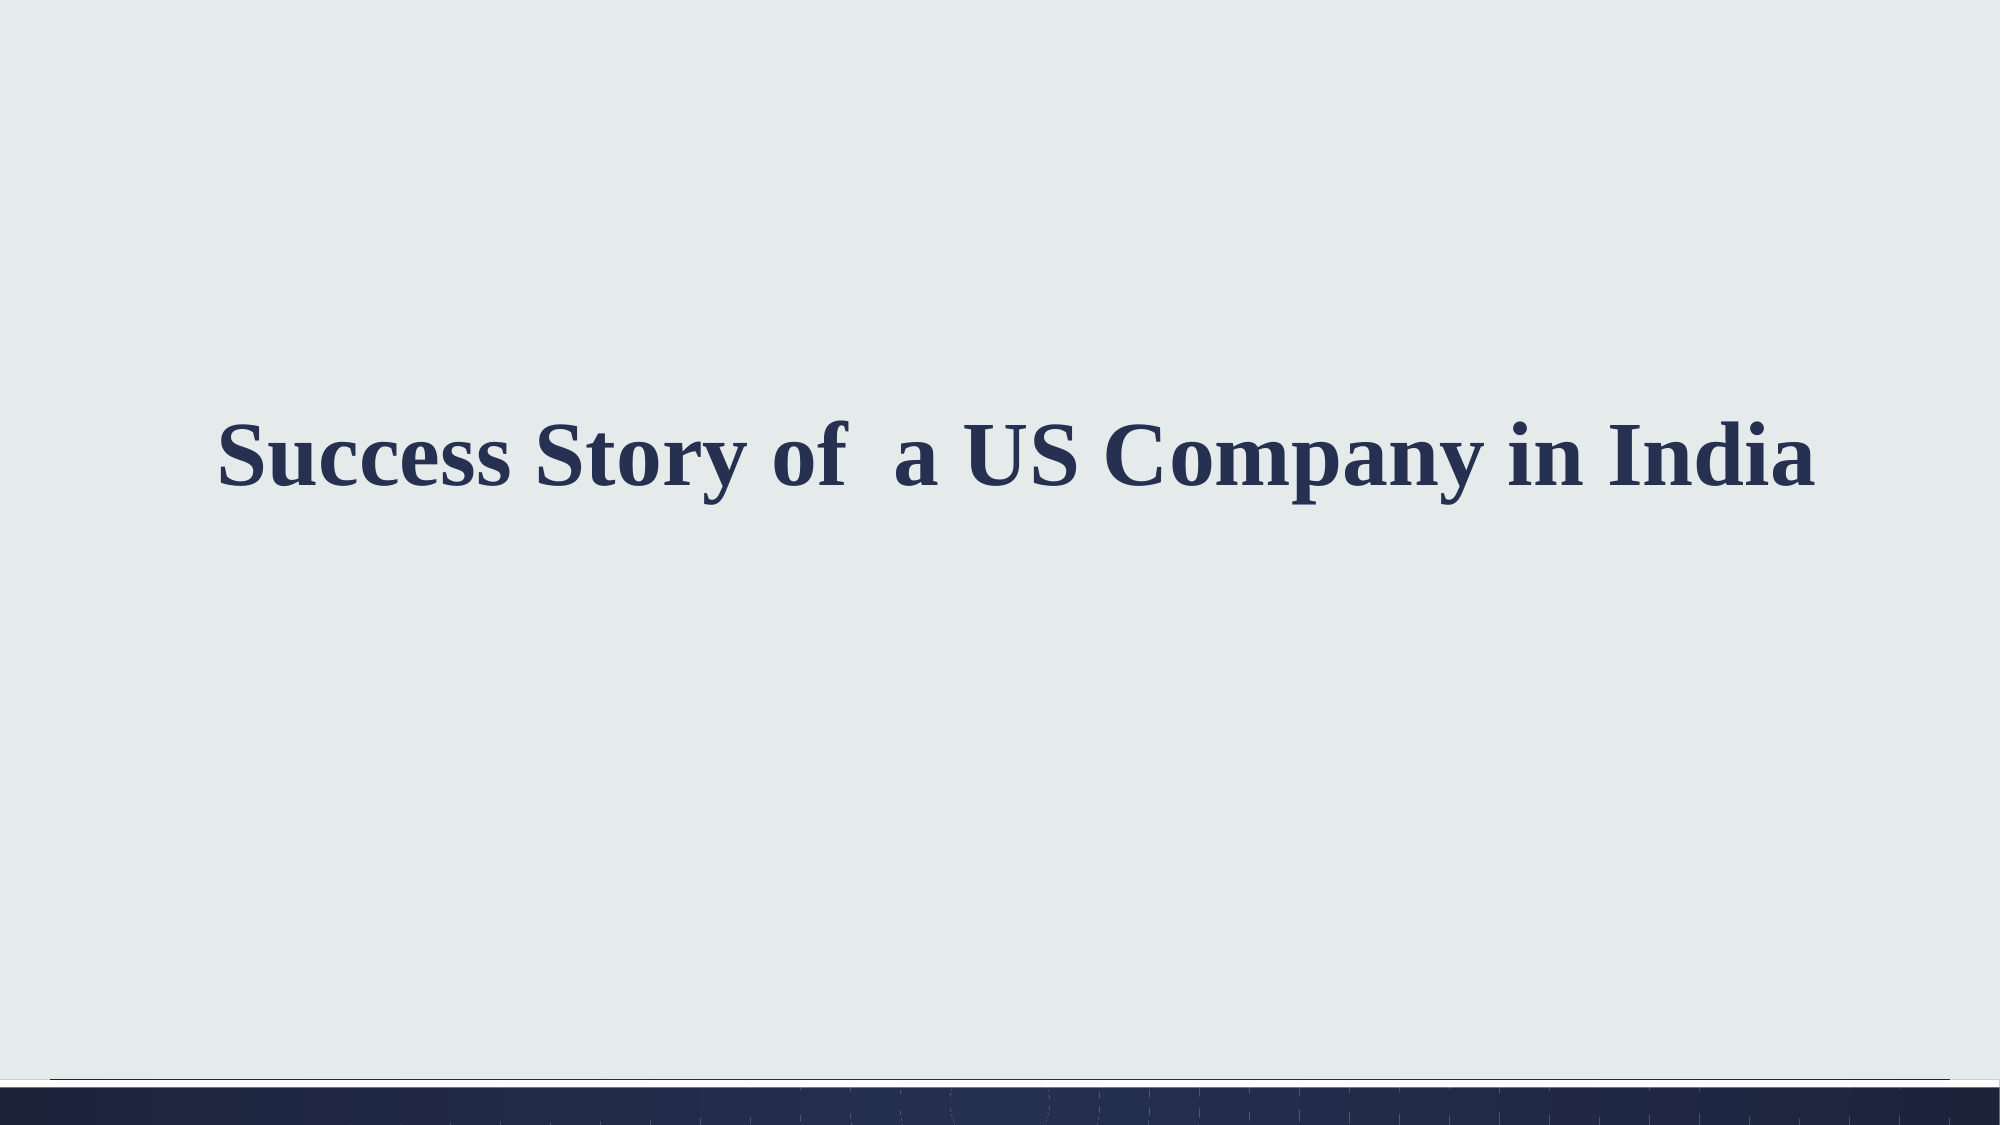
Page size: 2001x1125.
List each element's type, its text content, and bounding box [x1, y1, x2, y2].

list Success Story of a US Company in India [171, 398, 1940, 1076]
